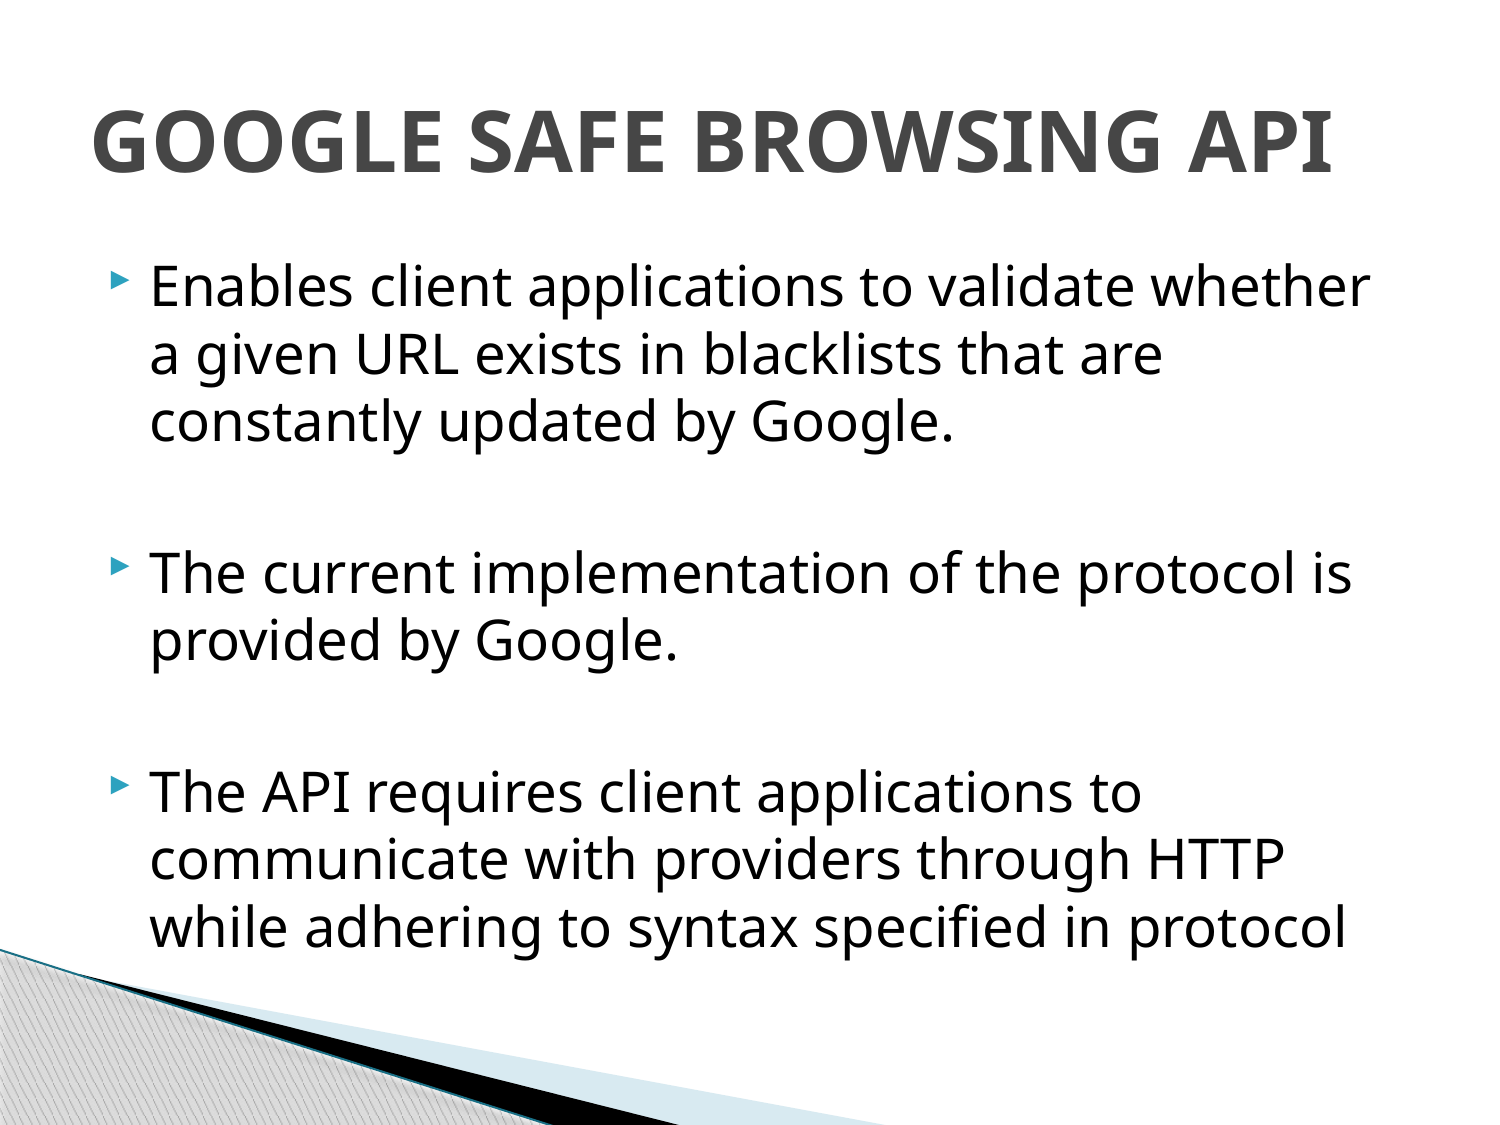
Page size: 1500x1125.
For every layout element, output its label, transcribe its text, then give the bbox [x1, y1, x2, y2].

list Enables client applications to validate whether a given URL exists in blacklists that are constantly updated by Google. The current implementation of the protocol is provided by Google. The API requires client applications to communicate with providers through HTTP while adhering to syntax specified in protocol [75, 243, 1425, 986]
title GOOGLE SAFE BROWSING API [75, 45, 1425, 233]
